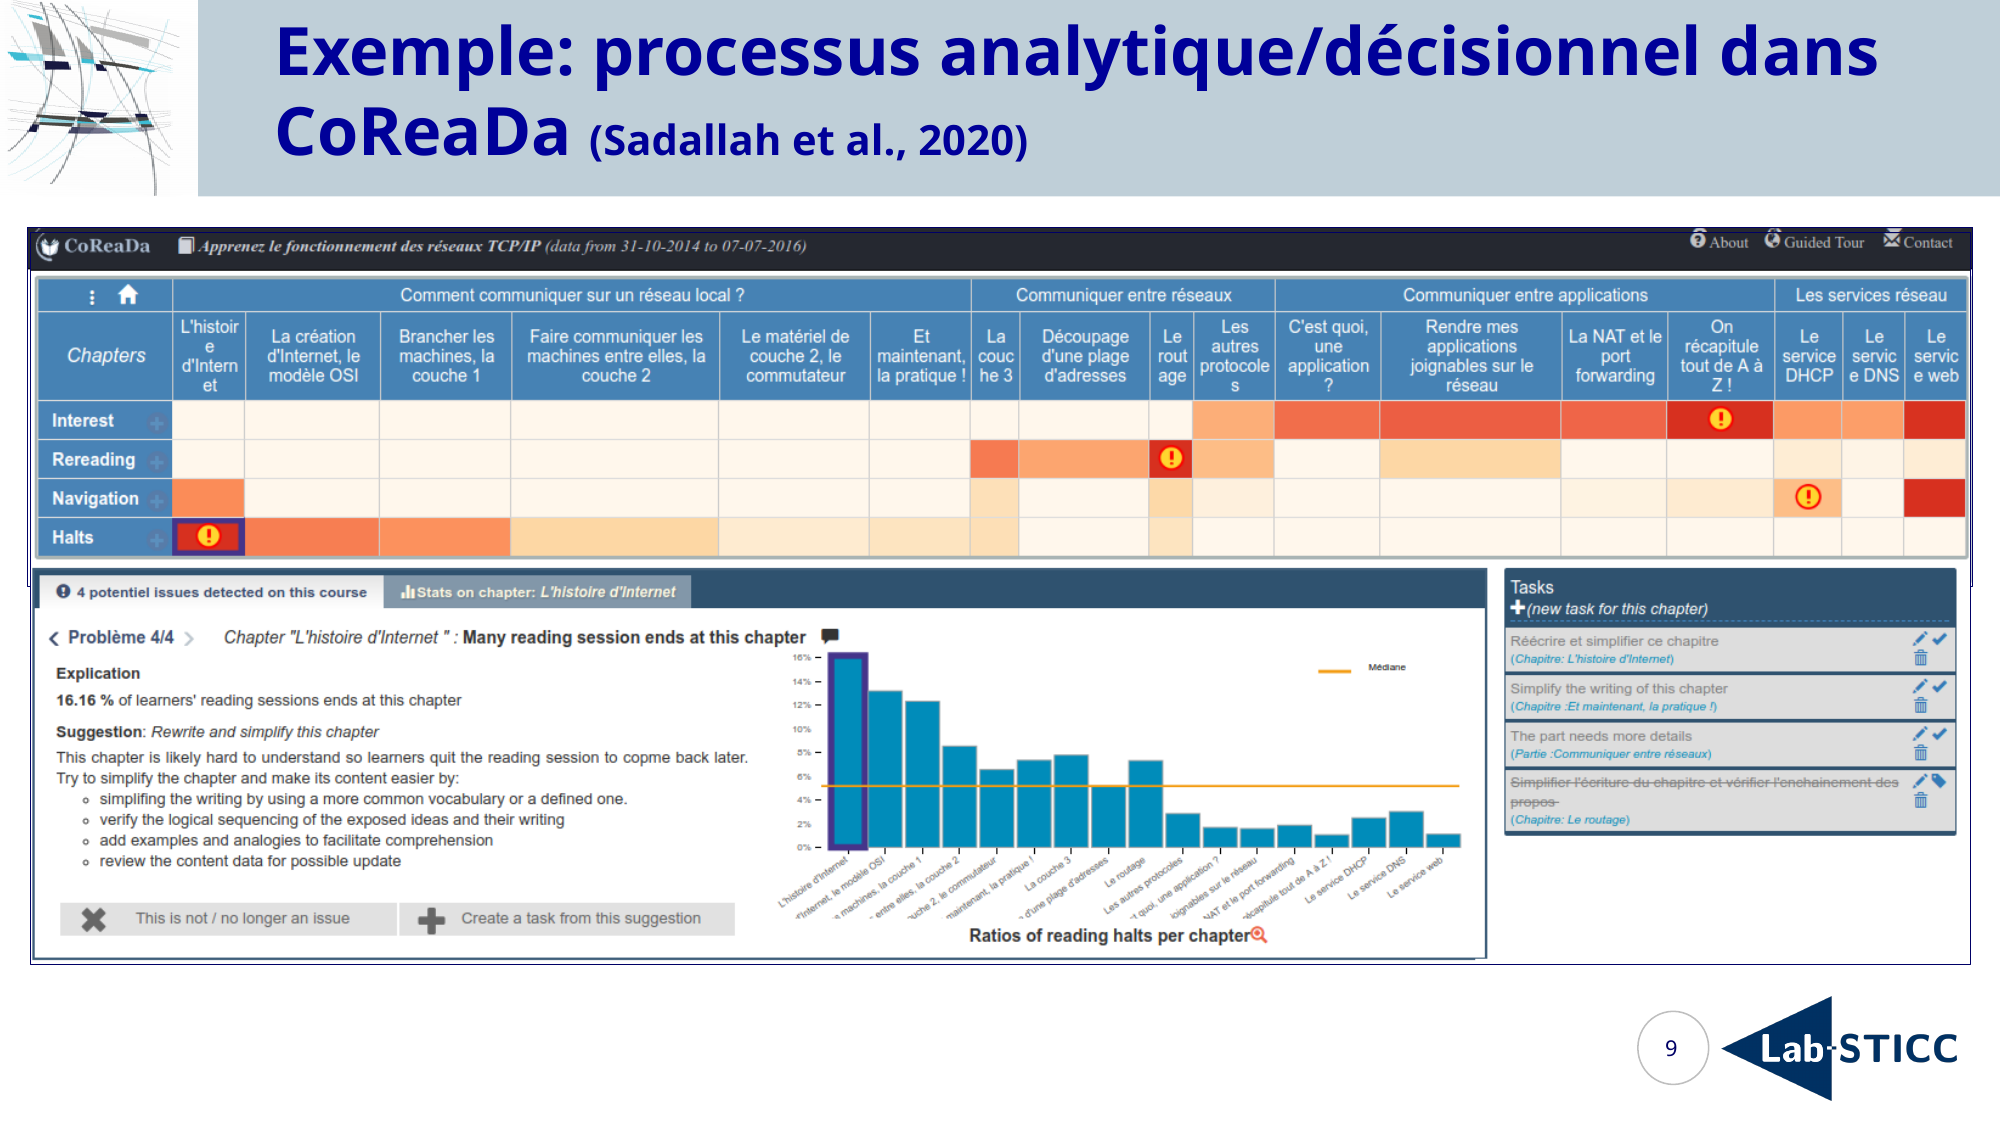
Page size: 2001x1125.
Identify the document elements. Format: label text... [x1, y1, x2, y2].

title Exemple: processus analytique/décisionnel dans CoReaDa (Sadallah et al., 2020) [259, 0, 1965, 177]
picture [1721, 996, 1957, 1101]
picture [27, 226, 1973, 965]
